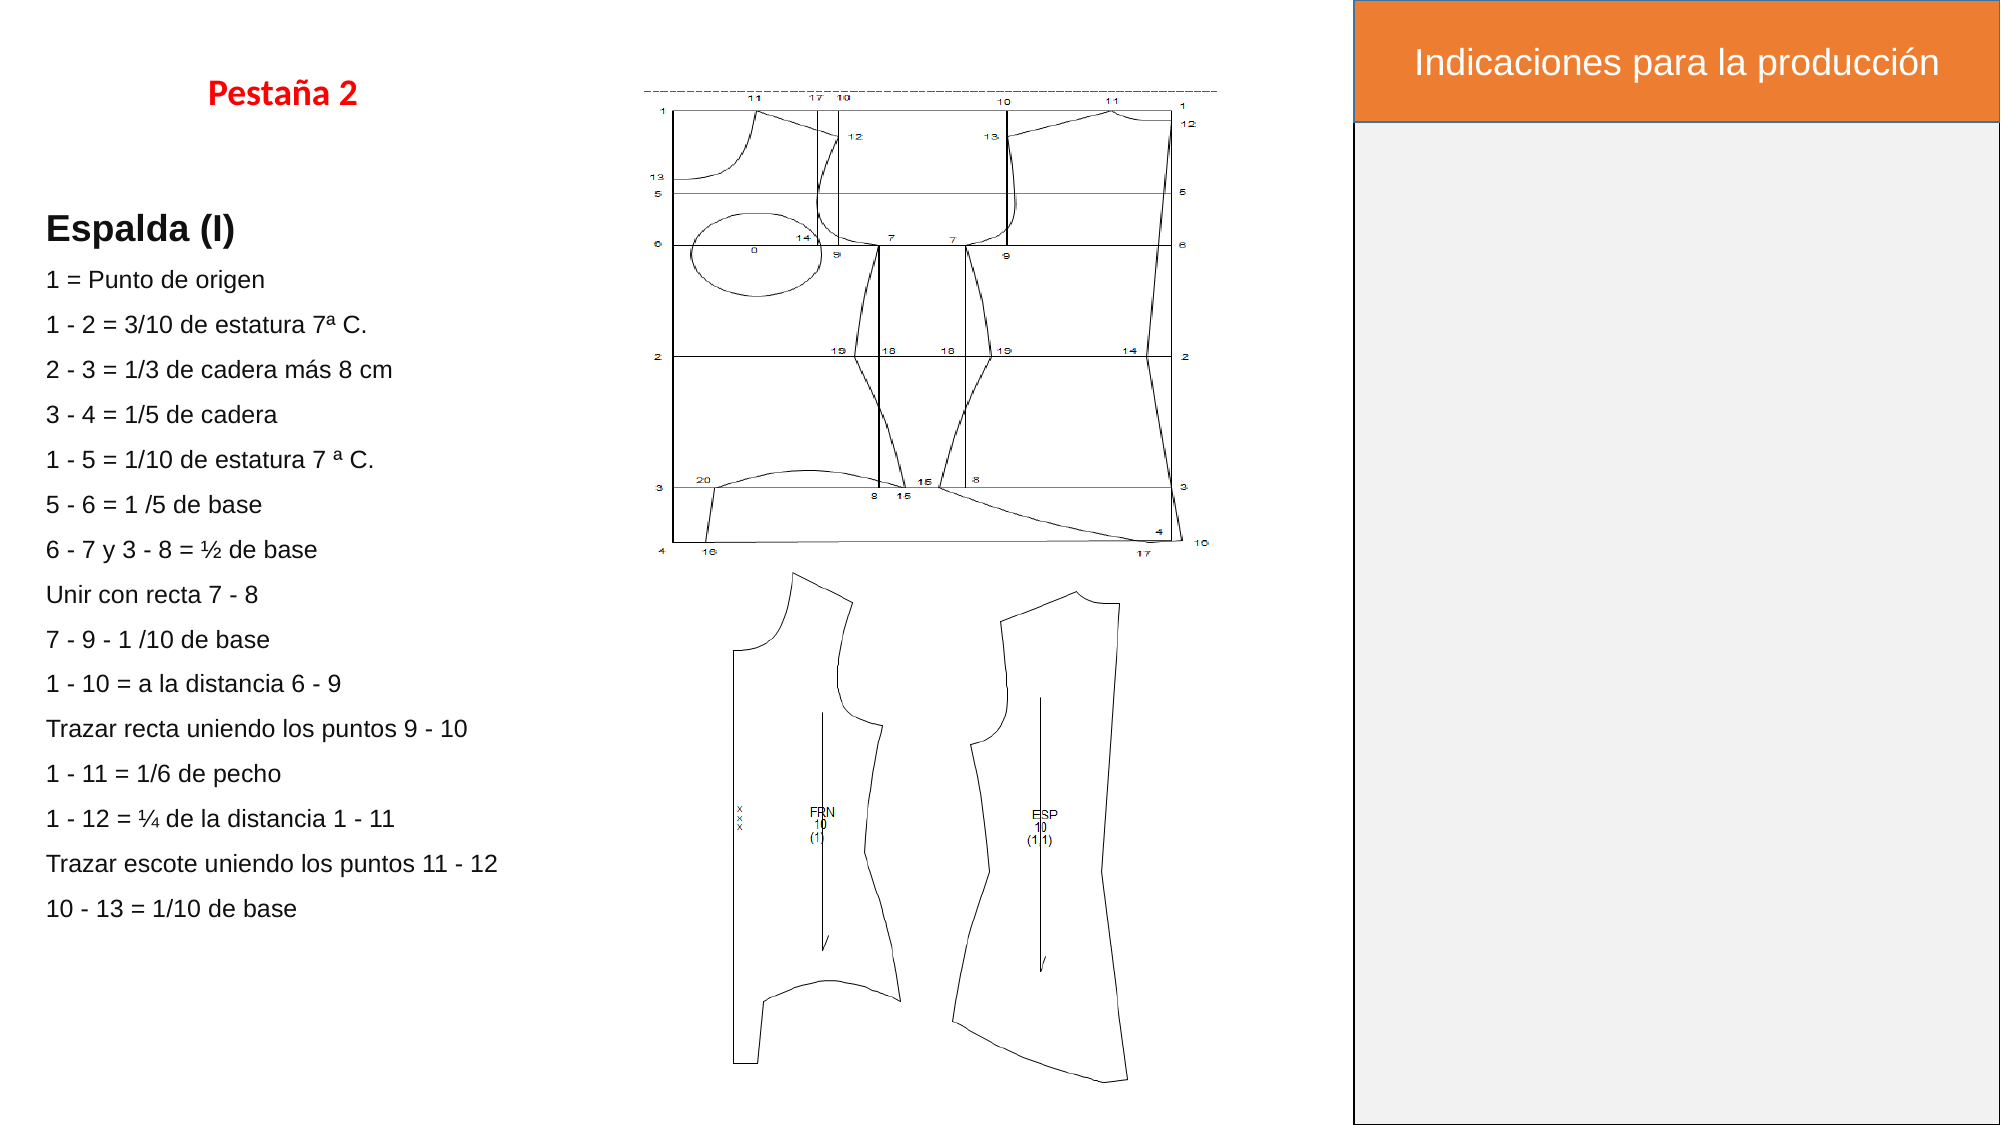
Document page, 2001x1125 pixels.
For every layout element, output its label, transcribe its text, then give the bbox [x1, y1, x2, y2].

text_box Indicaciones para la producción [1353, 0, 2000, 122]
text_box [1353, 122, 2000, 1125]
text_box Pestaña 2 [193, 60, 572, 121]
picture [718, 563, 1142, 1099]
text_box Espalda (I) 1 = Punto de origen 1 - 2 = 3/10 de estatura 7ª C. 2 - 3 = 1/3 de cadera más 8 cm 3 - 4 = 1/5 de cadera 1 - 5 = 1/10 de estatura 7 ª C. 5 - 6 = 1 /5 de base 6 - 7 y 3 - 8 = ½ de base Unir con recta 7 - 8 7 - 9 - 1 /10 de base 1 - 10 = a la distancia 6 - 9 Trazar recta uniendo los puntos 9 - 10 1 - 11 = 1/6 de pecho 1 - 12 = ¼ de la distancia 1 - 11 Trazar escote uniendo los puntos 11 - 12 10 - 13 = 1/10 de base [31, 174, 540, 930]
picture [644, 91, 1217, 561]
